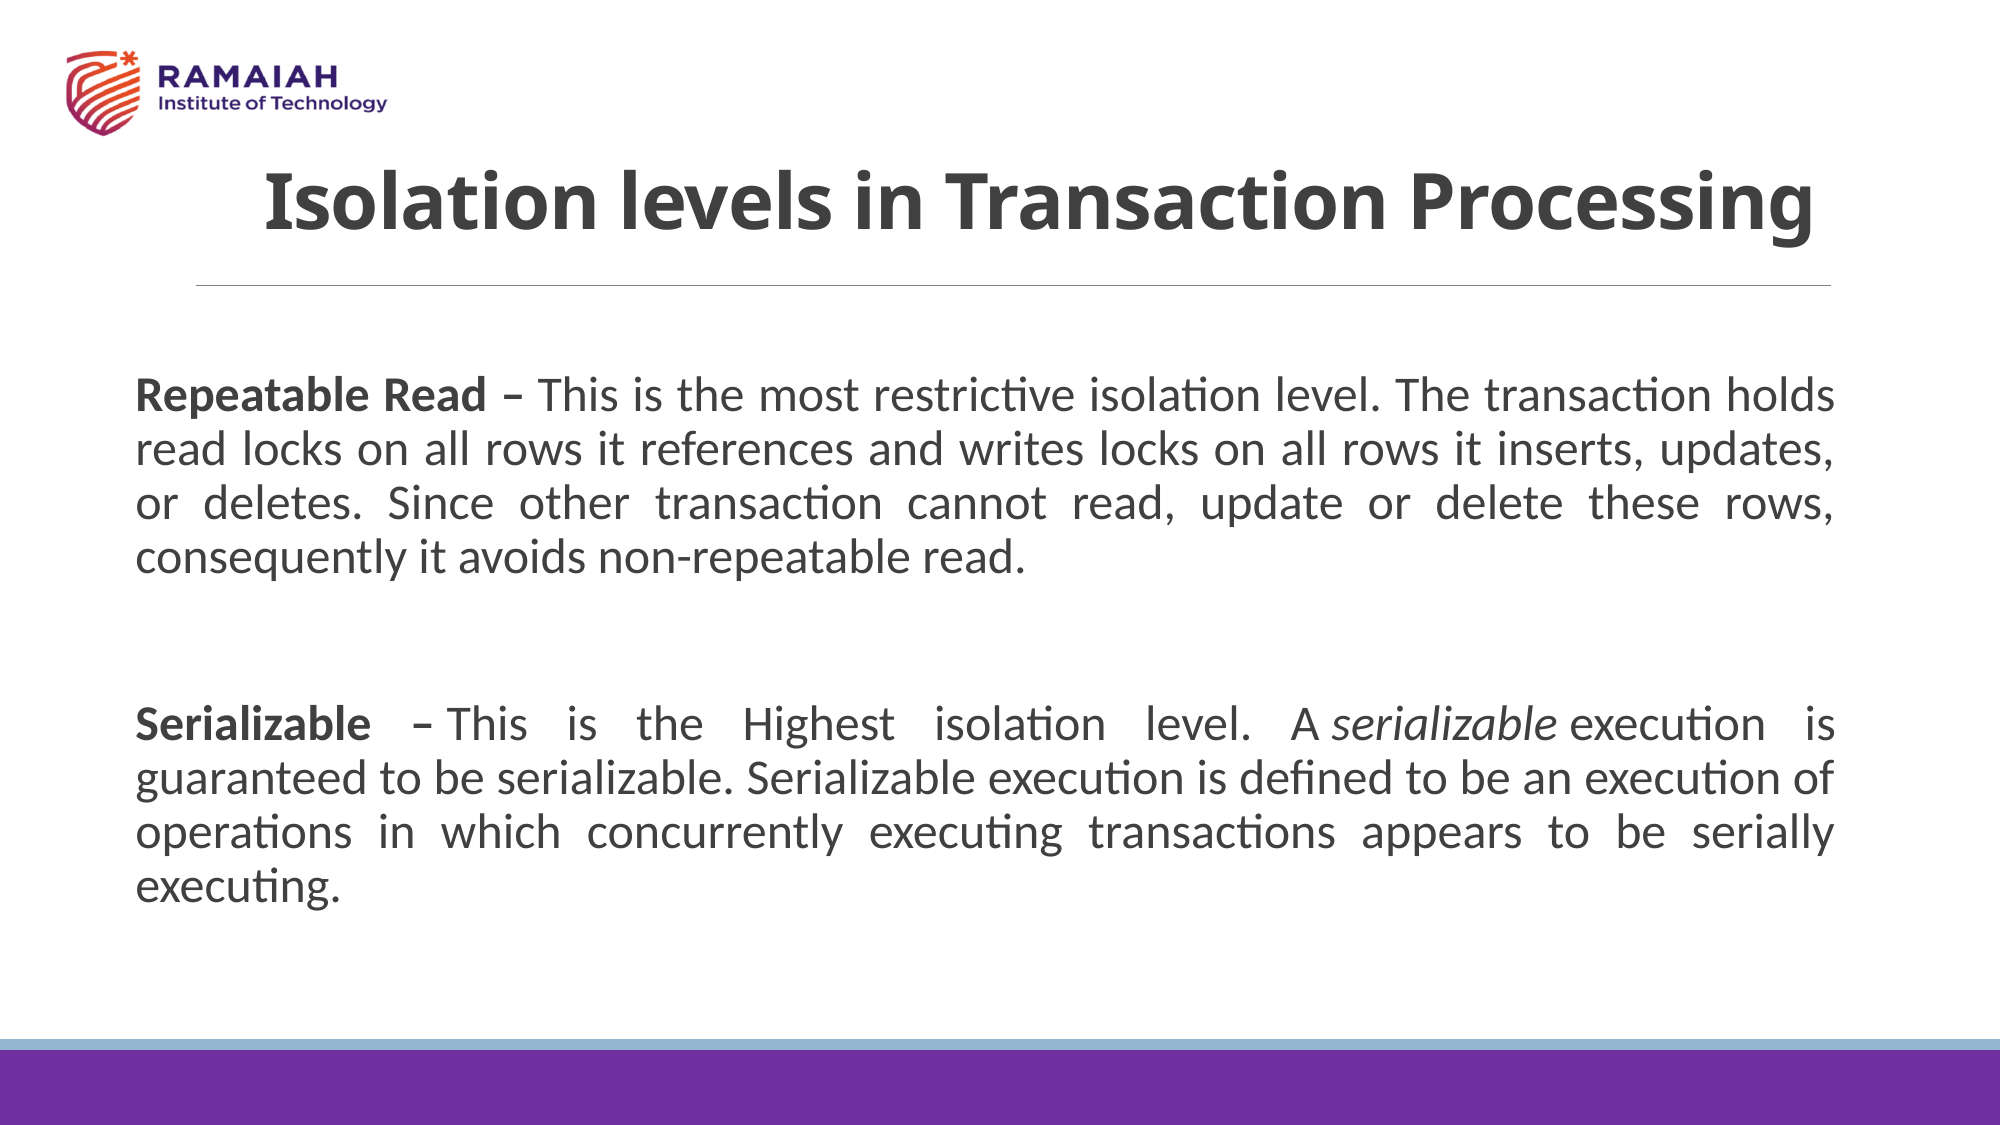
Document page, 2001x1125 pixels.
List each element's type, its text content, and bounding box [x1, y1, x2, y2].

picture [28, 5, 429, 166]
list Repeatable Read – This is the most restrictive isolation level. The transaction holds read locks on all rows it references and writes locks on all rows it inserts, updates, or deletes. Since other transaction cannot read, update or delete these rows, consequently it avoids non-repeatable read. Serializable – This is the Highest isolation level. A serializable execution is guaranteed to be serializable. Serializable execution is defined to be an execution of operations in which concurrently executing transactions appears to be serially executing. [120, 361, 1836, 936]
title Isolation levels in Transaction Processing [249, 89, 1836, 253]
